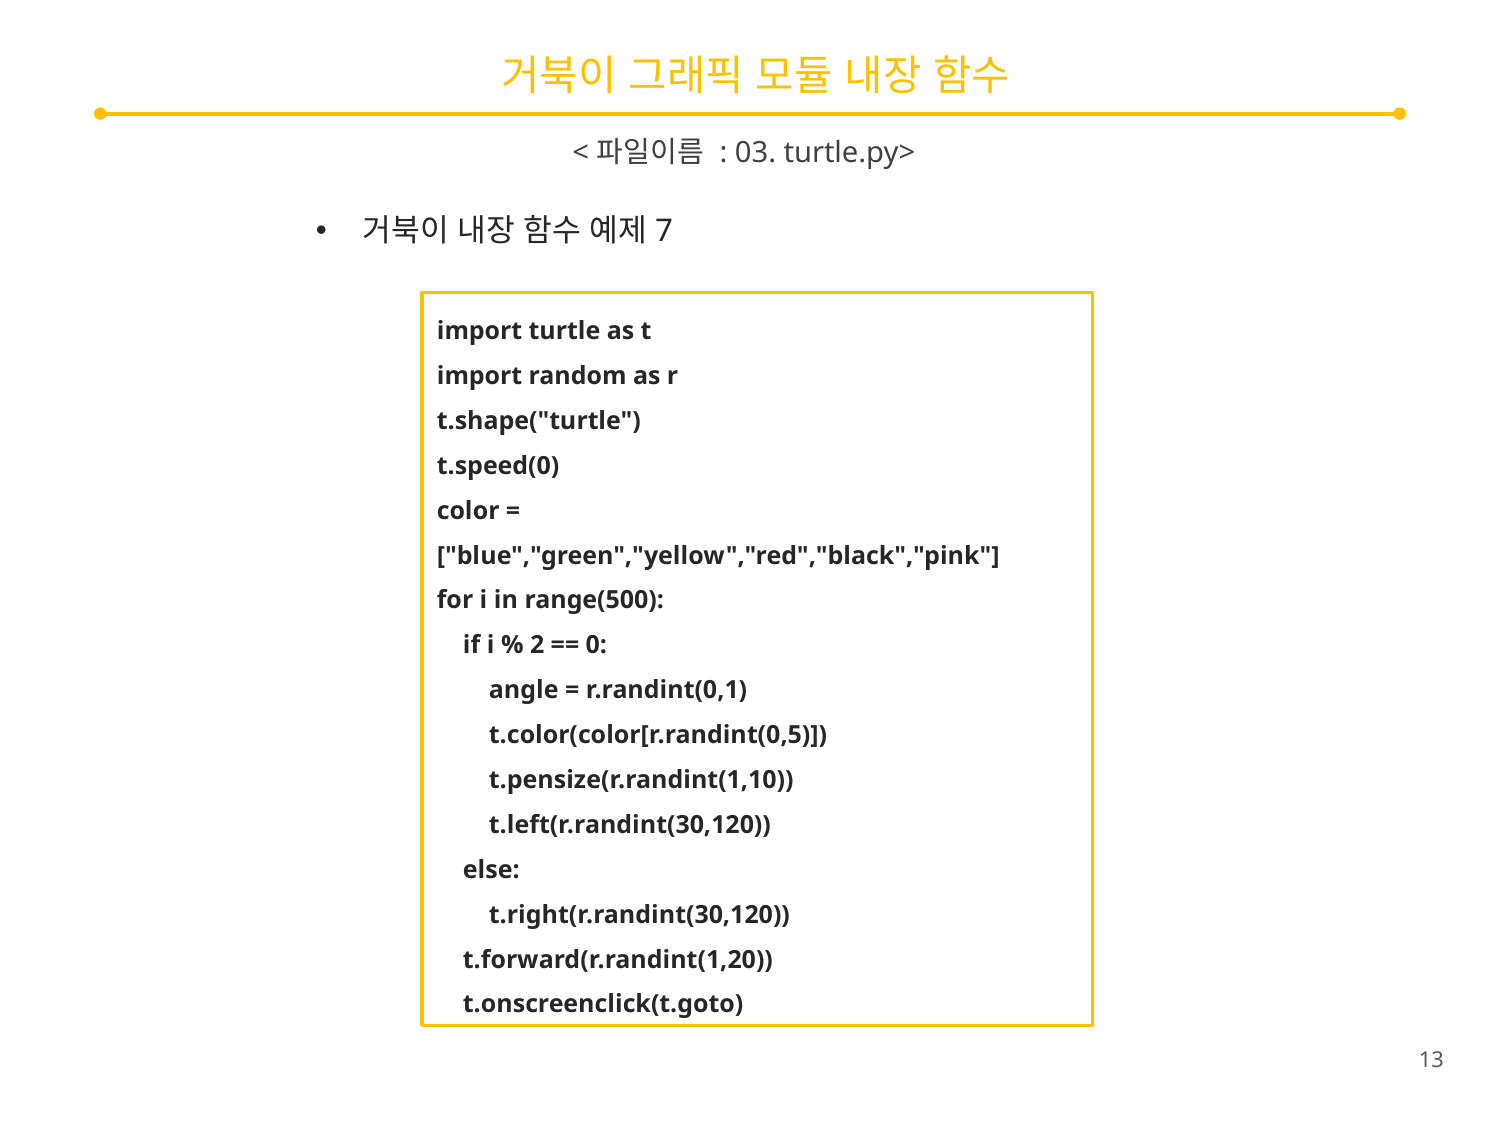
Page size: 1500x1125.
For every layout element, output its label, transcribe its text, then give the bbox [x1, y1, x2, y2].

text_box <파일이름 : 03. turtle.py> [100, 125, 1388, 176]
text_box 거북이 내장 함수 예제7 [301, 184, 703, 256]
text_box import turtle as t import random as r t.shape("turtle") t.speed(0) color = ["blue","green","yellow","red","black","pink"] for i in range(500): if i % 2 == 0: angle = r.randint(0,1) t.color(color[r.randint(0,5)]) t.pensize(r.randint(1,10)) t.left(r.randint(30,120)) else: t.right(r.randint(30,120)) t.forward(r.randint(1,20)) t.onscreenclick(t.goto) [421, 292, 1093, 1026]
title 거북이 그래픽 모듈 내장 함수 [123, 45, 1388, 102]
